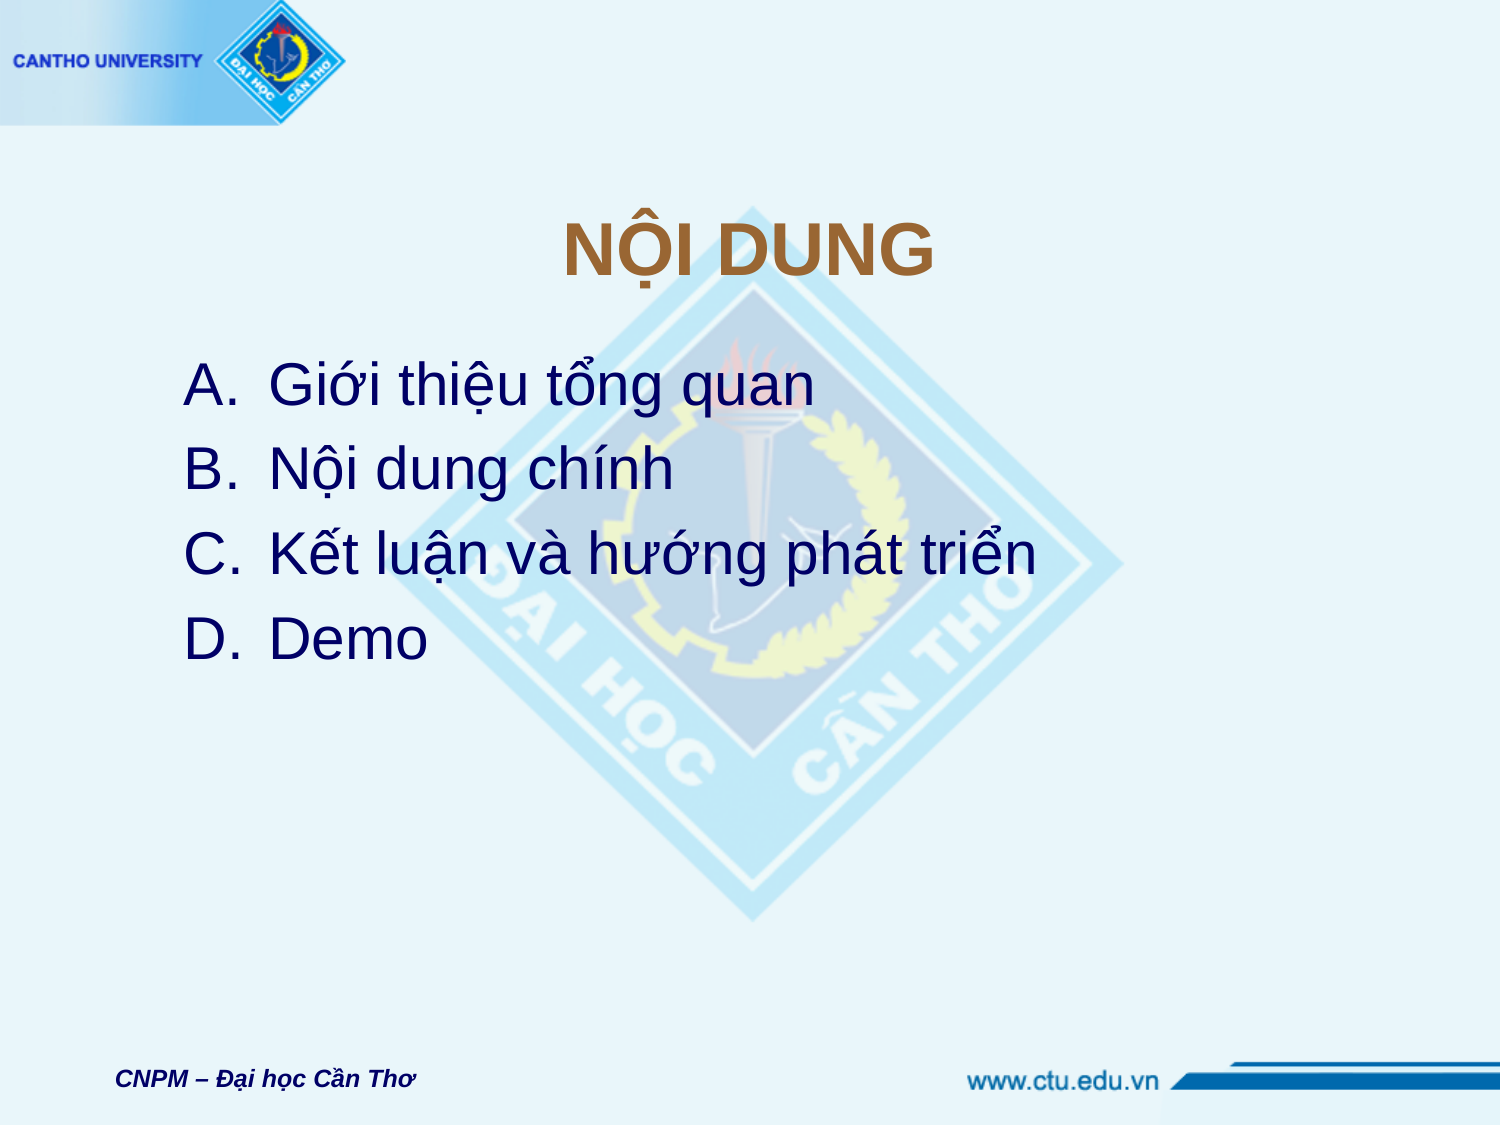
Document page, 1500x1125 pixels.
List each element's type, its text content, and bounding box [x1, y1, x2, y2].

title NỘI DUNG [112, 125, 1388, 367]
picture [0, 0, 1500, 1125]
subtitle Giới thiệu tổng quan Nội dung chính Kết luận và hướng phát triển Demo [168, 337, 1332, 788]
text_box CNPM – Đại học Cần Thơ [99, 1054, 675, 1100]
picture [222, 4, 341, 118]
